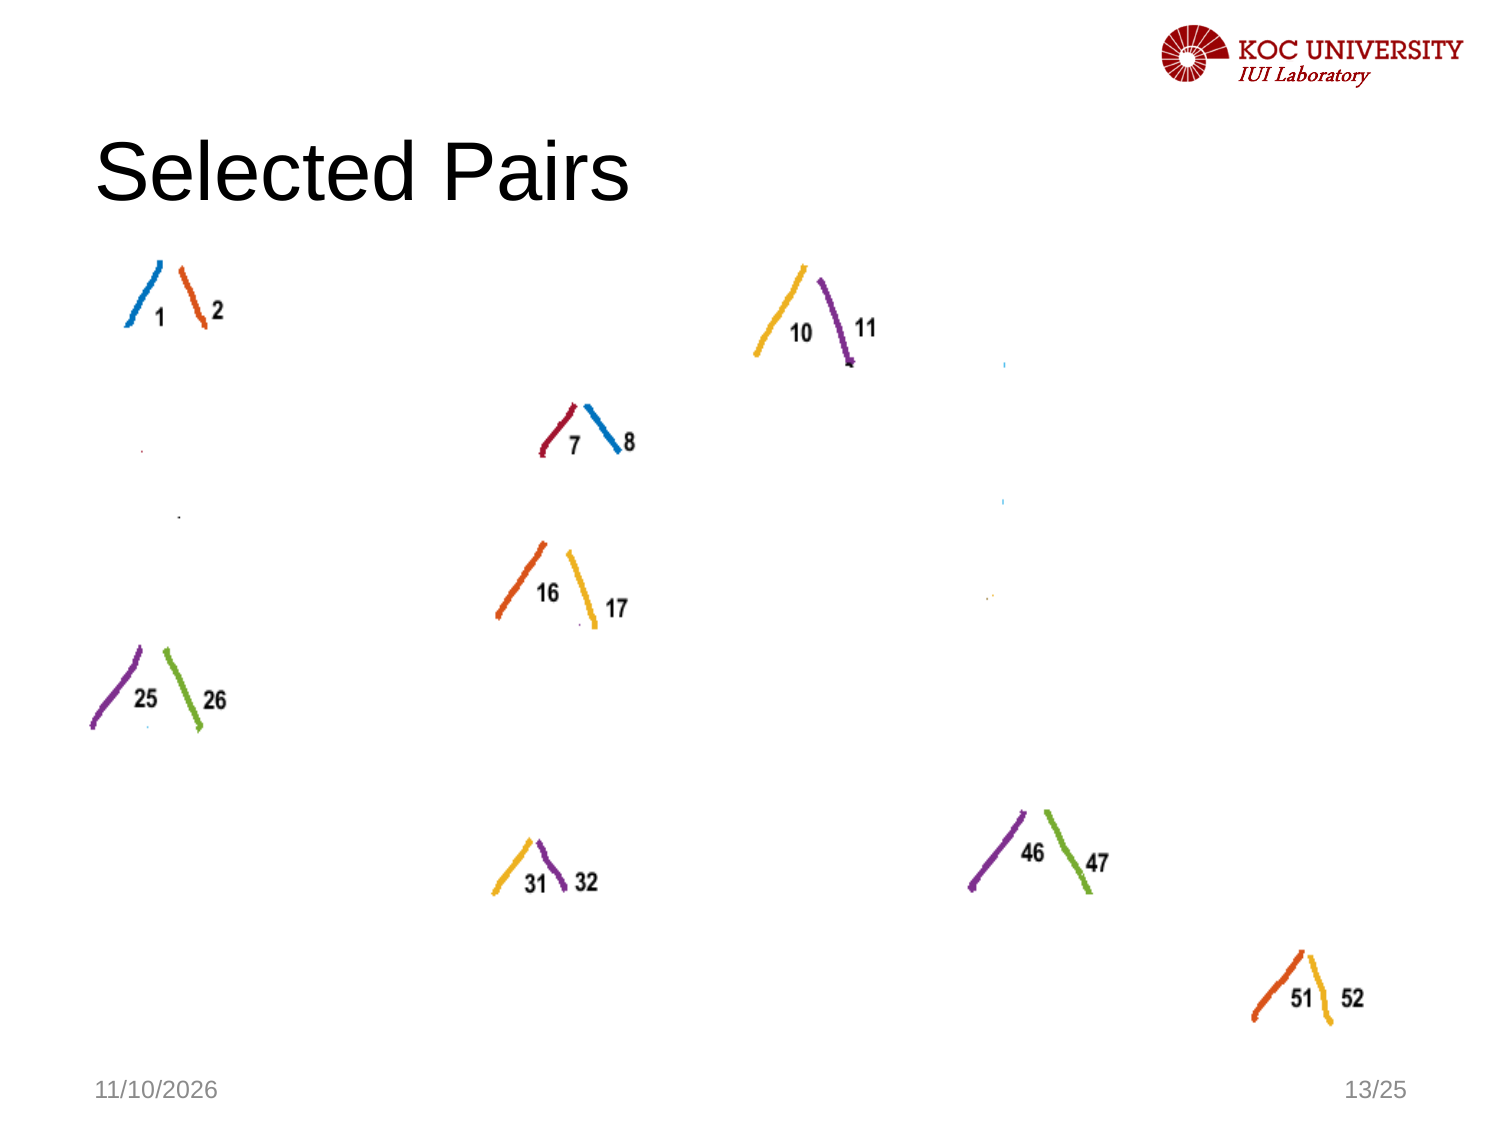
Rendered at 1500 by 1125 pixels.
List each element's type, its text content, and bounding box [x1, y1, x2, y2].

slide_number 13/25 [1084, 1058, 1423, 1119]
picture [68, 231, 1402, 1071]
title Selected Pairs [79, 85, 1428, 232]
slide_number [79, 1079, 417, 1119]
picture [1160, 23, 1465, 91]
